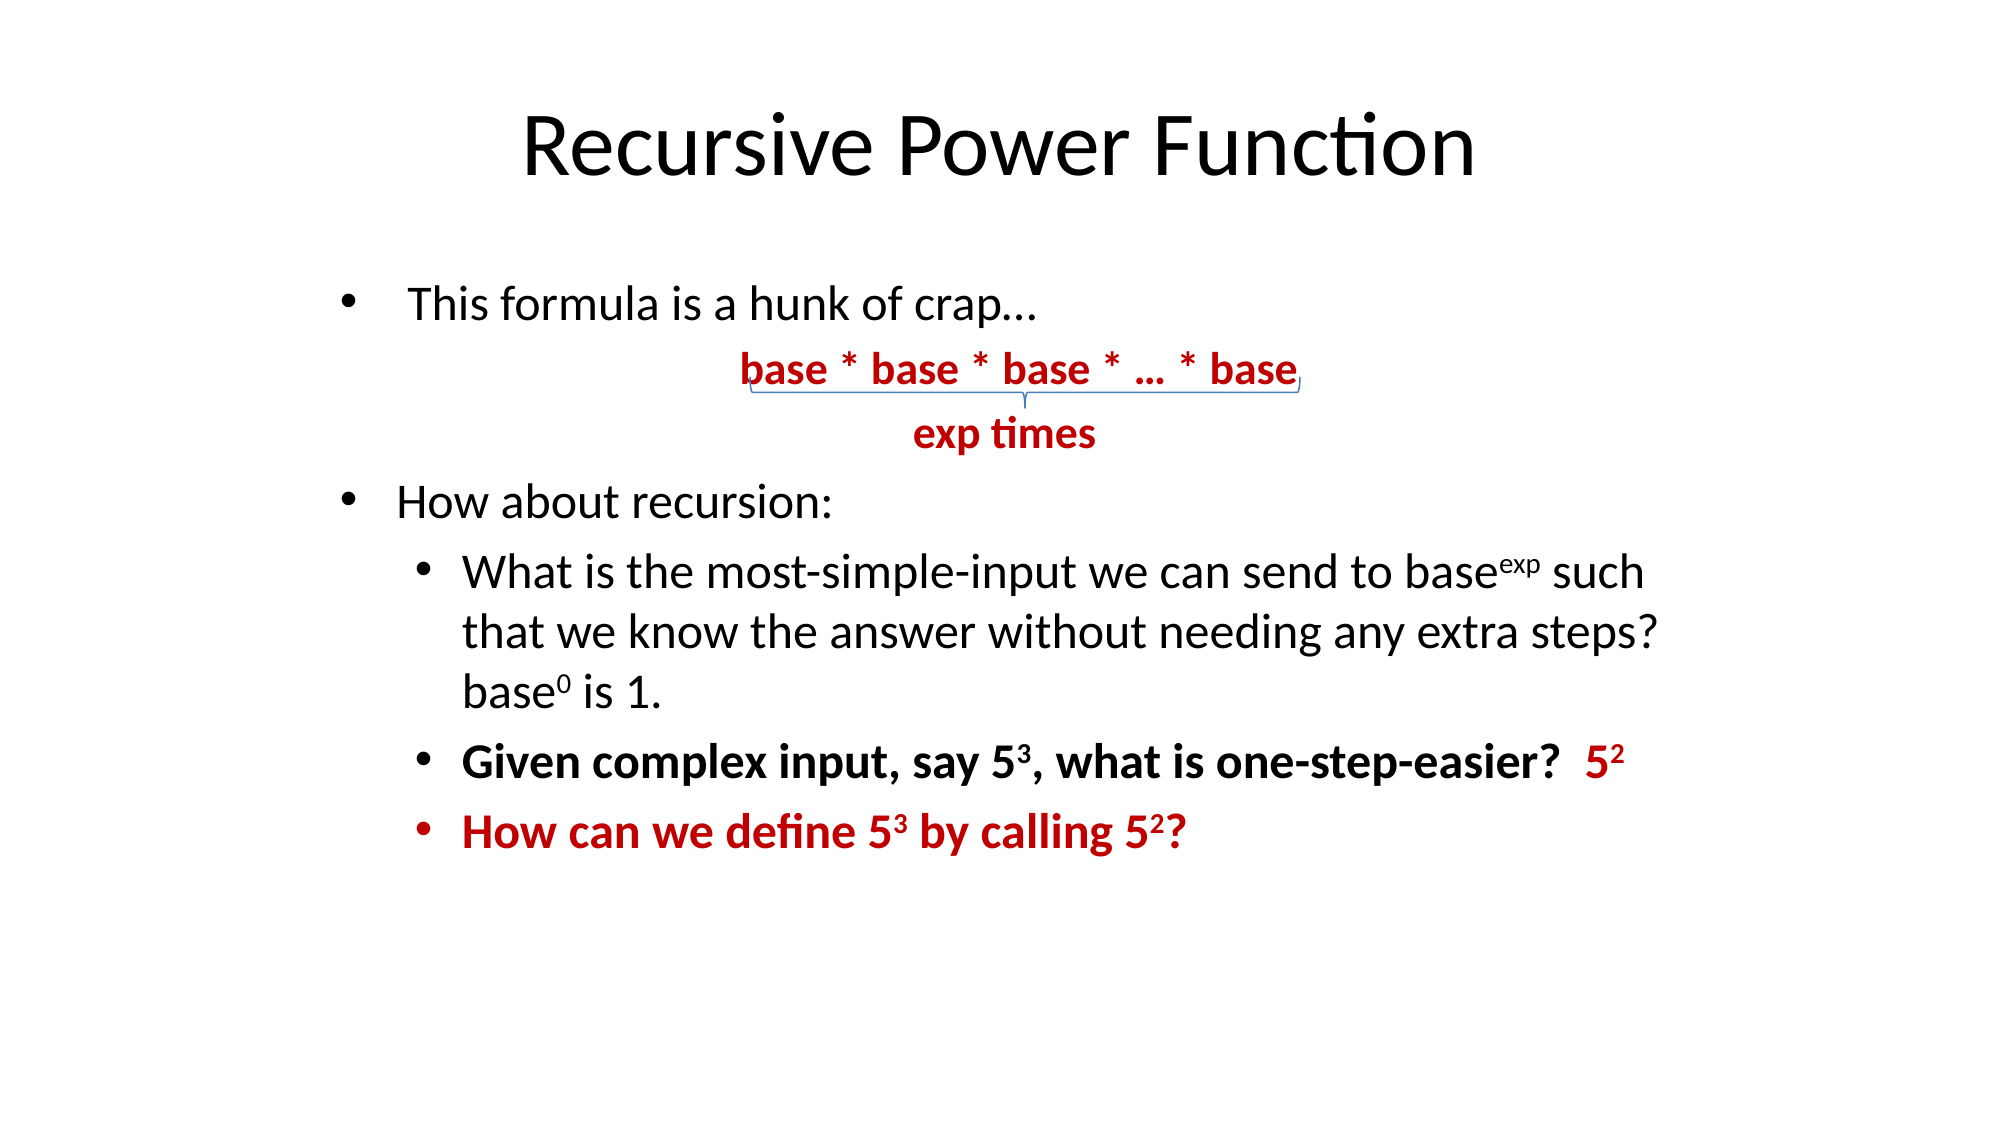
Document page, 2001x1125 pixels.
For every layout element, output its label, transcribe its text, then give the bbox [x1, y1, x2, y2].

text_box [749, 376, 1301, 409]
title Recursive Power Function [99, 45, 1900, 233]
list This formula is a hunk of crap… base * base * base * … * base exp times How about recursion: What is the most-simple-input we can send to baseexp such that we know the answer without needing any extra steps? base0 is 1. Given complex input, say 53, what is one-step-easier? 52 How can we define 53 by calling 52? [324, 262, 1713, 1005]
